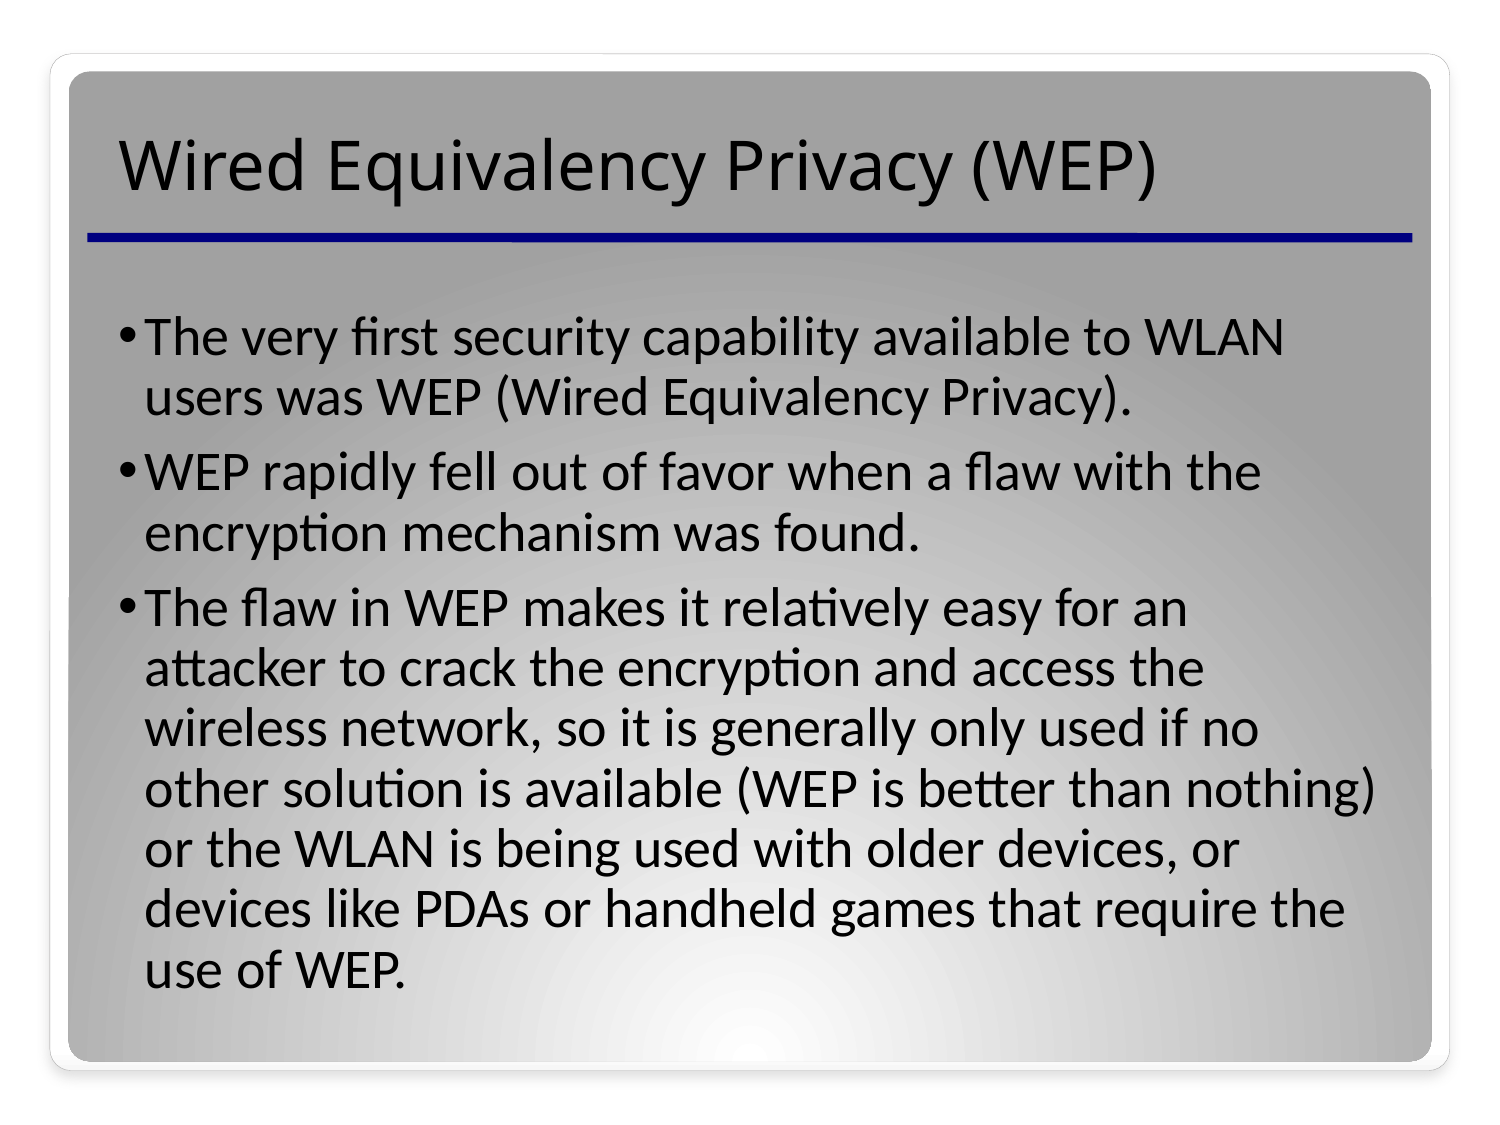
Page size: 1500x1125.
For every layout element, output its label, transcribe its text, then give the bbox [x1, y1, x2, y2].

list The very first security capability available to WLAN users was WEP (Wired Equivalency Privacy). WEP rapidly fell out of favor when a flaw with the encryption mechanism was found. The flaw in WEP makes it relatively easy for an attacker to crack the encryption and access the wireless network, so it is generally only used if no other solution is available (WEP is better than nothing) or the WLAN is being used with older devices, or devices like PDAs or handheld games that require the use of WEP. [103, 299, 1397, 1014]
title Wired Equivalency Privacy (WEP) [103, 59, 1397, 278]
